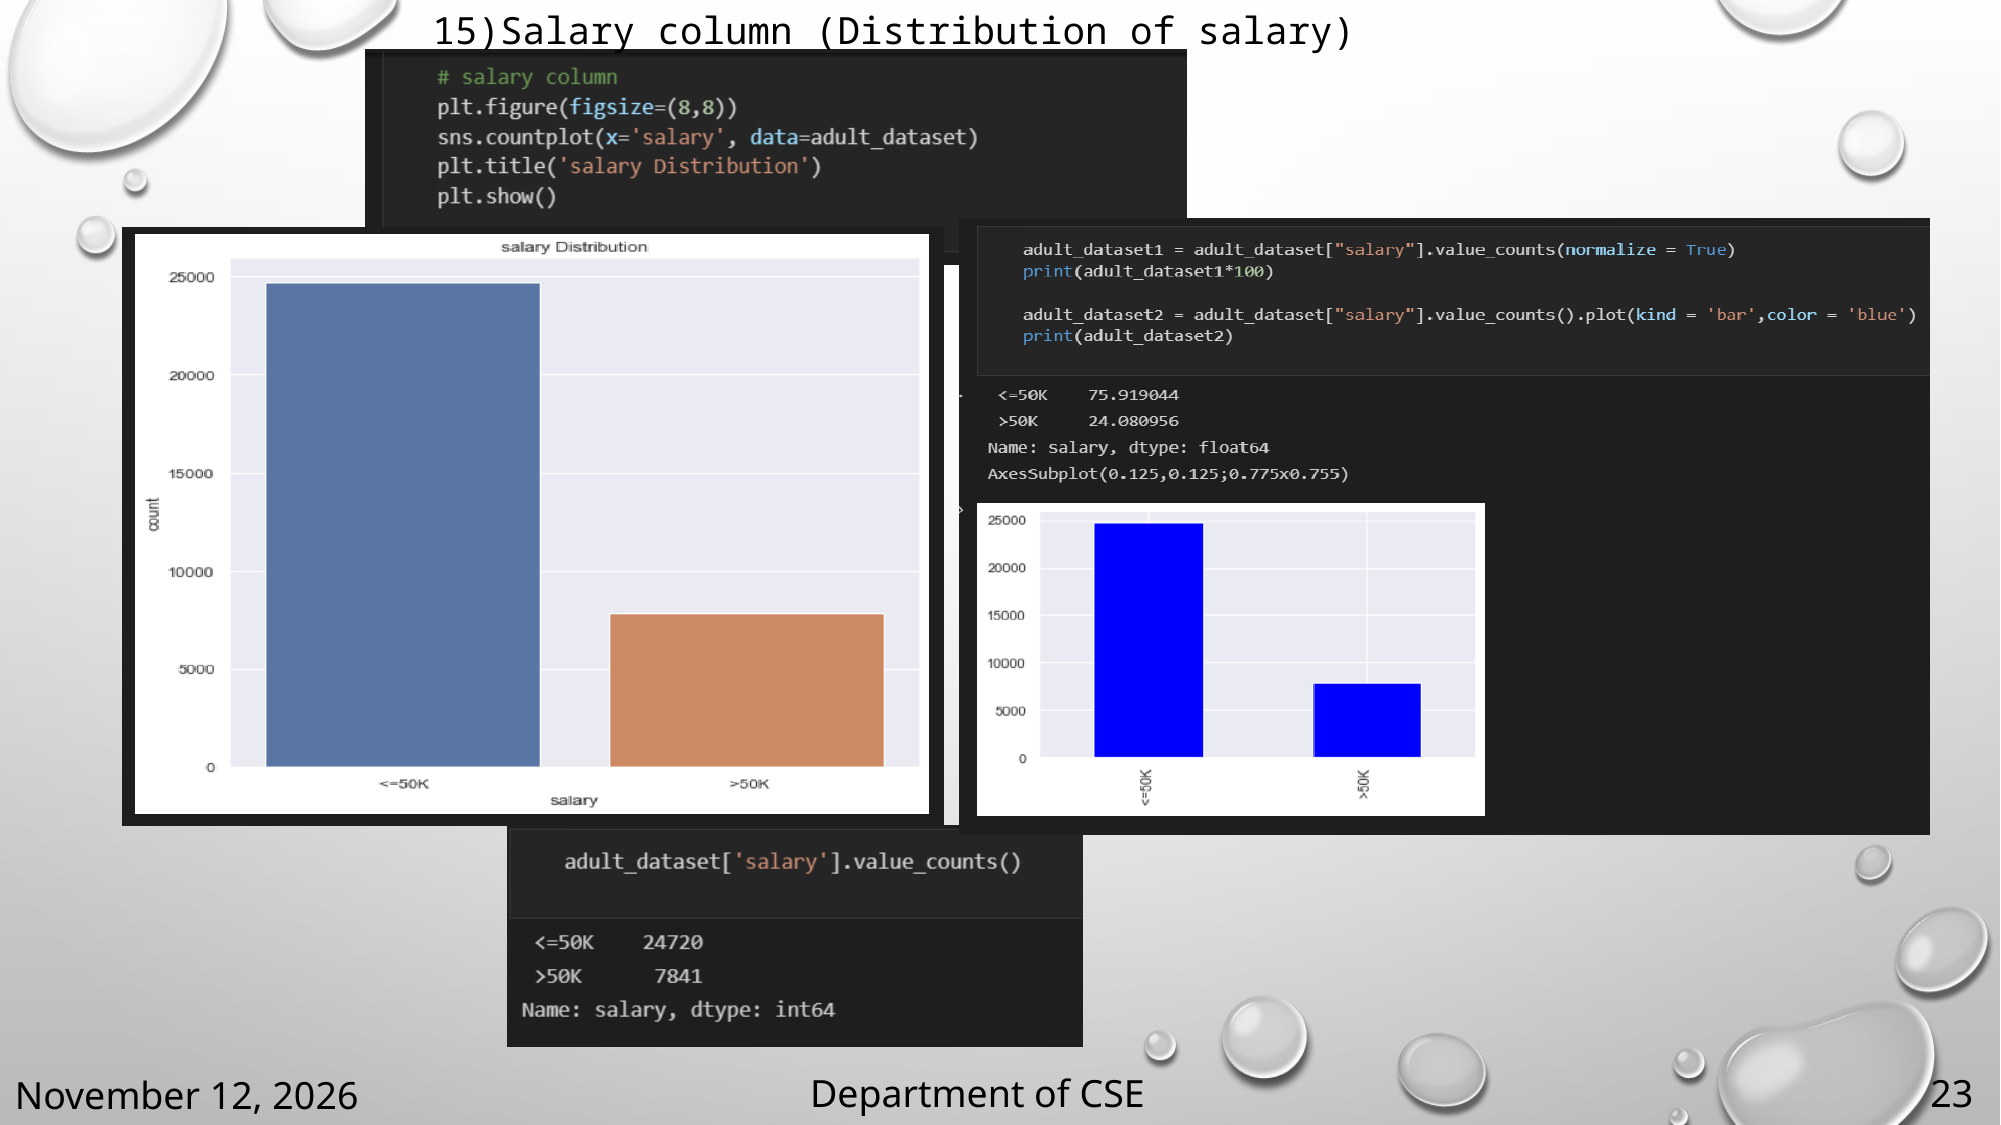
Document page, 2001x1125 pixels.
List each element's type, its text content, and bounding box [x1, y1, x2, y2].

text_box Department of CSE [795, 1062, 1799, 1123]
text_box 15)Salary column (Distribution of salary) [417, 0, 1418, 60]
text_box 7 December 2021 [0, 1064, 1000, 1125]
text_box 23 [1915, 1062, 1991, 1123]
picture [0, 0, 2000, 1125]
